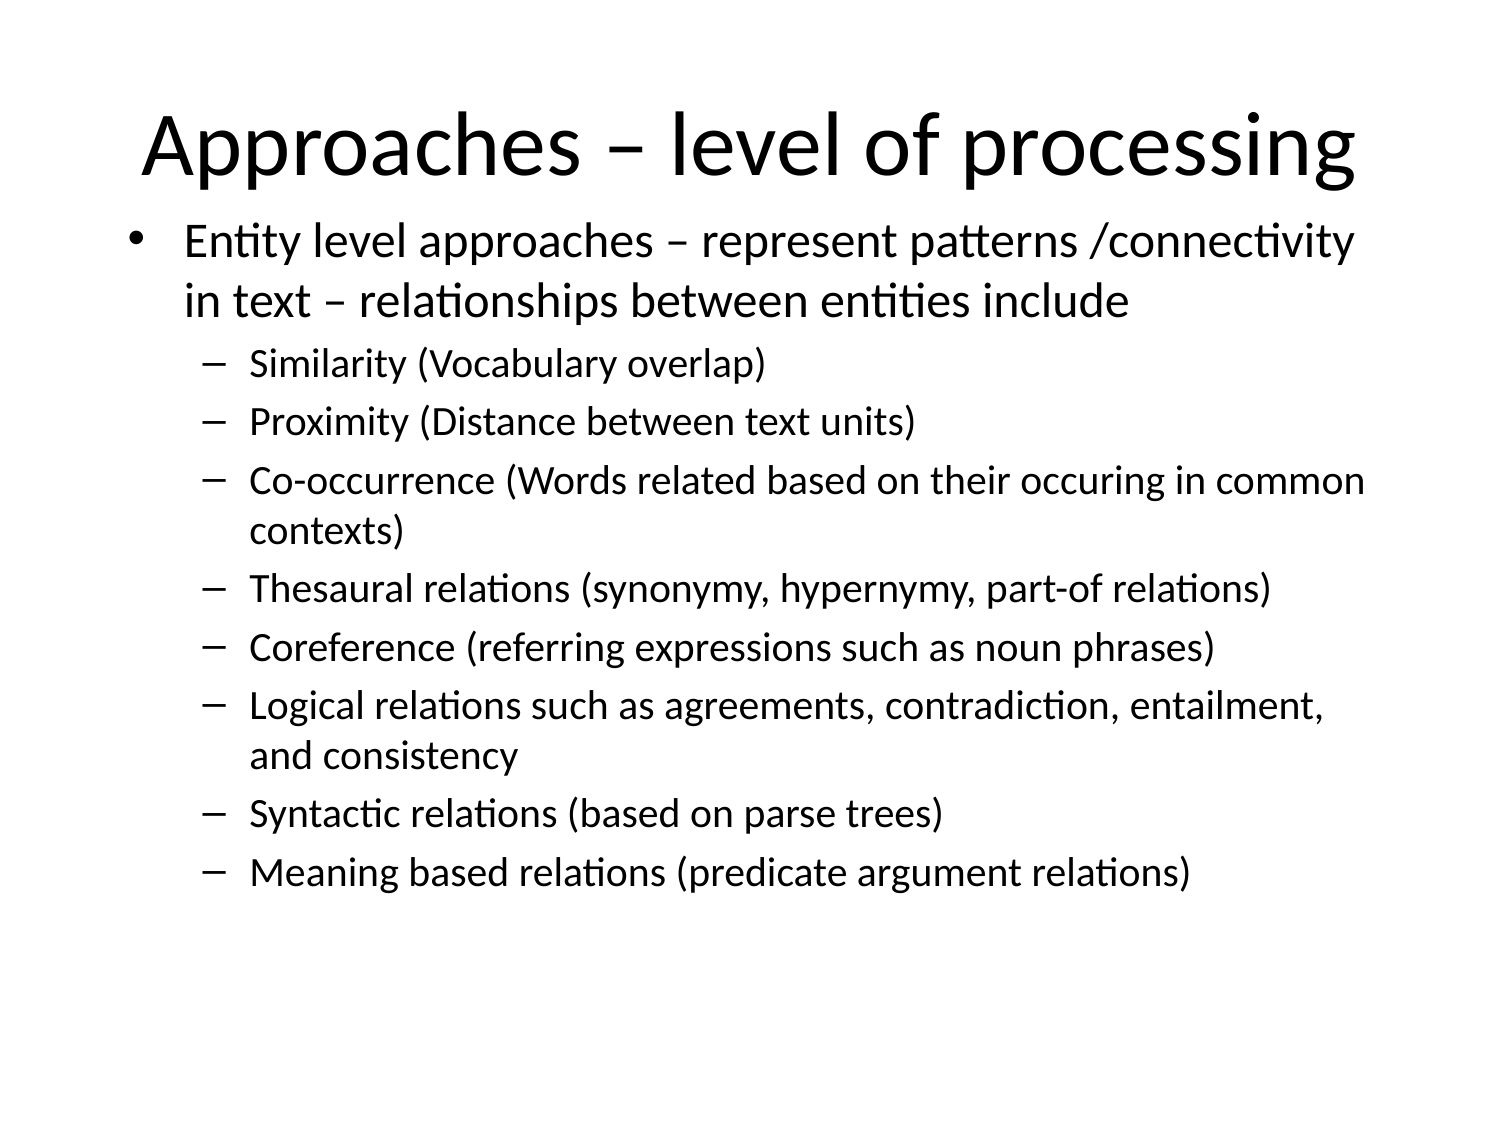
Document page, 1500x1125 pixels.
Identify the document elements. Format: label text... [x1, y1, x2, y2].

list Entity level approaches – represent patterns /connectivity in text – relationships between entities include Similarity (Vocabulary overlap) Proximity (Distance between text units) Co-occurrence (Words related based on their occuring in common contexts) Thesaural relations (synonymy, hypernymy, part-of relations) Coreference (referring expressions such as noun phrases) Logical relations such as agreements, contradiction, entailment, and consistency Syntactic relations (based on parse trees) Meaning based relations (predicate argument relations) [112, 200, 1388, 1000]
title Approaches – level of processing [75, 45, 1425, 233]
